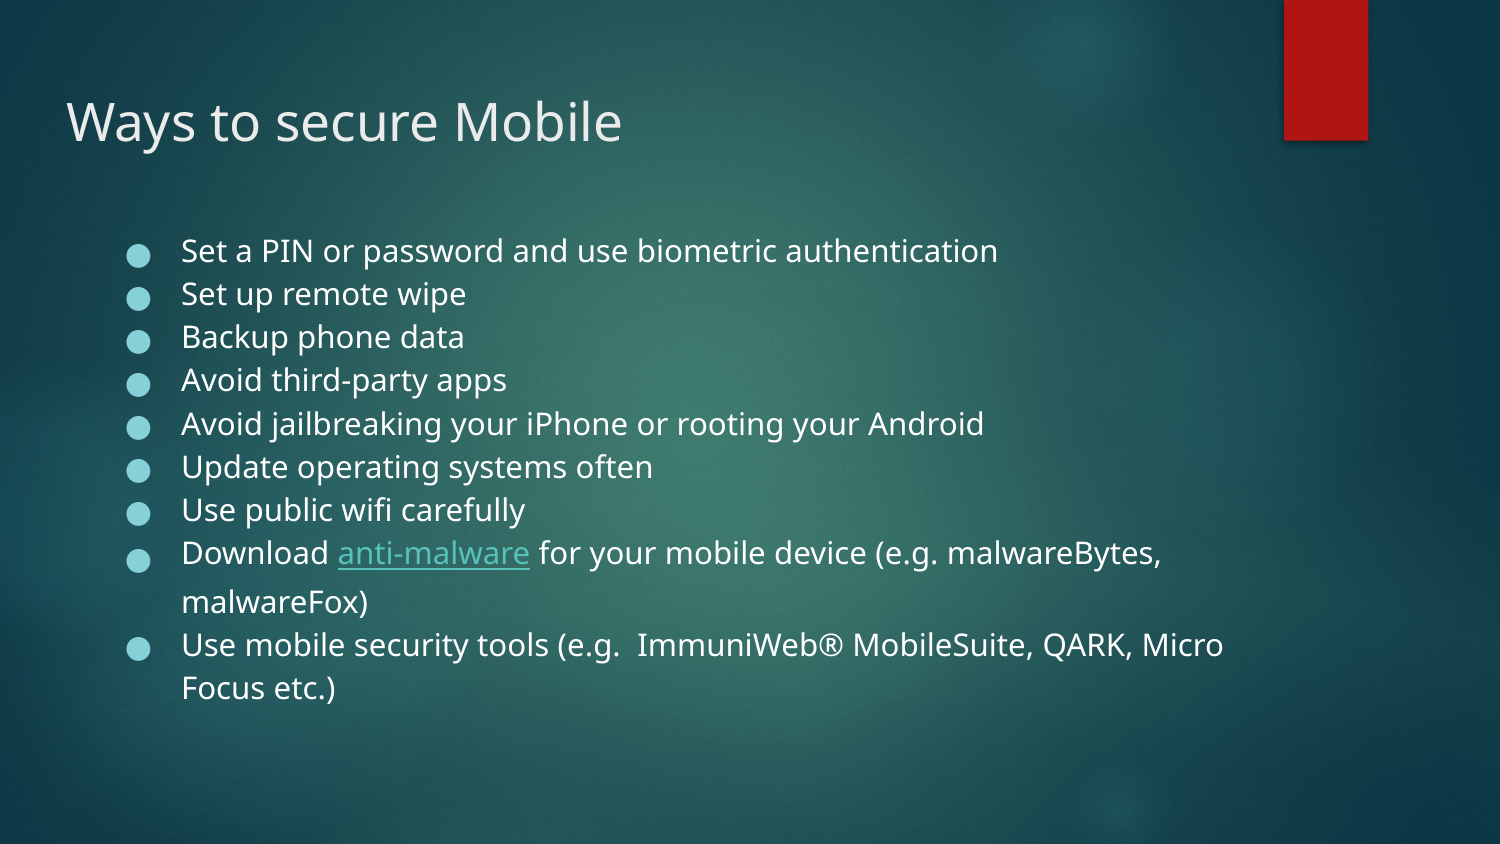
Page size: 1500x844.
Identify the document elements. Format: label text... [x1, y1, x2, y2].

picture [0, 0, 1500, 844]
list Set a PIN or password and use biometric authentication Set up remote wipe Backup phone data Avoid third-party apps Avoid jailbreaking your iPhone or rooting your Android Update operating systems often Use public wifi carefully Download anti-malware for your mobile device (e.g. malwareBytes, malwareFox) Use mobile security tools (e.g. ImmuniWeb® MobileSuite, QARK, Micro Focus etc.) [91, 210, 1318, 772]
title Ways to secure Mobile [51, 72, 1449, 167]
